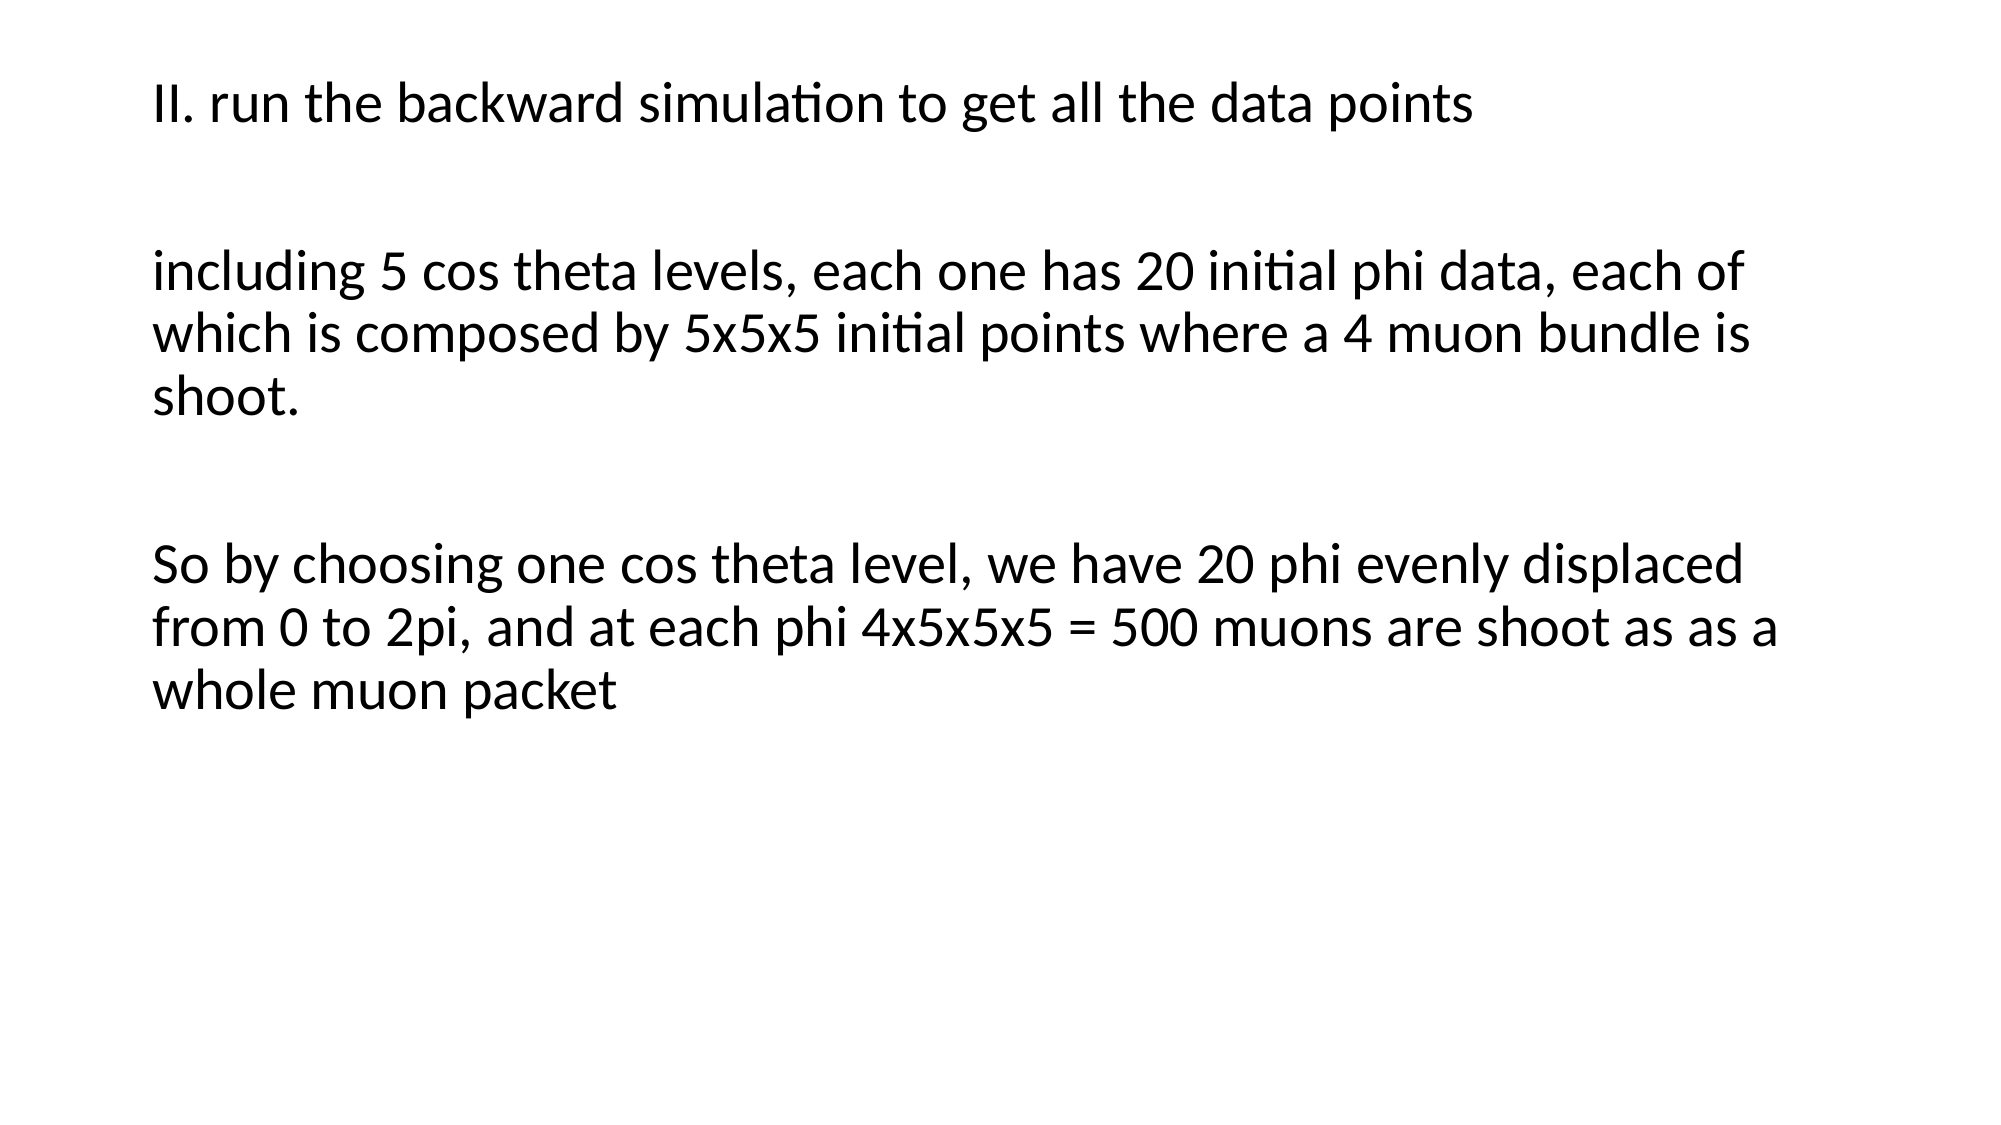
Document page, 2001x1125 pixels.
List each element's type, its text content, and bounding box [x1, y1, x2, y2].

list II. run the backward simulation to get all the data points including 5 cos theta levels, each one has 20 initial phi data, each of which is composed by 5x5x5 initial points where a 4 muon bundle is shoot. So by choosing one cos theta level, we have 20 phi evenly displaced from 0 to 2pi, and at each phi 4x5x5x5 = 500 muons are shoot as as a whole muon packet [137, 64, 1863, 1049]
